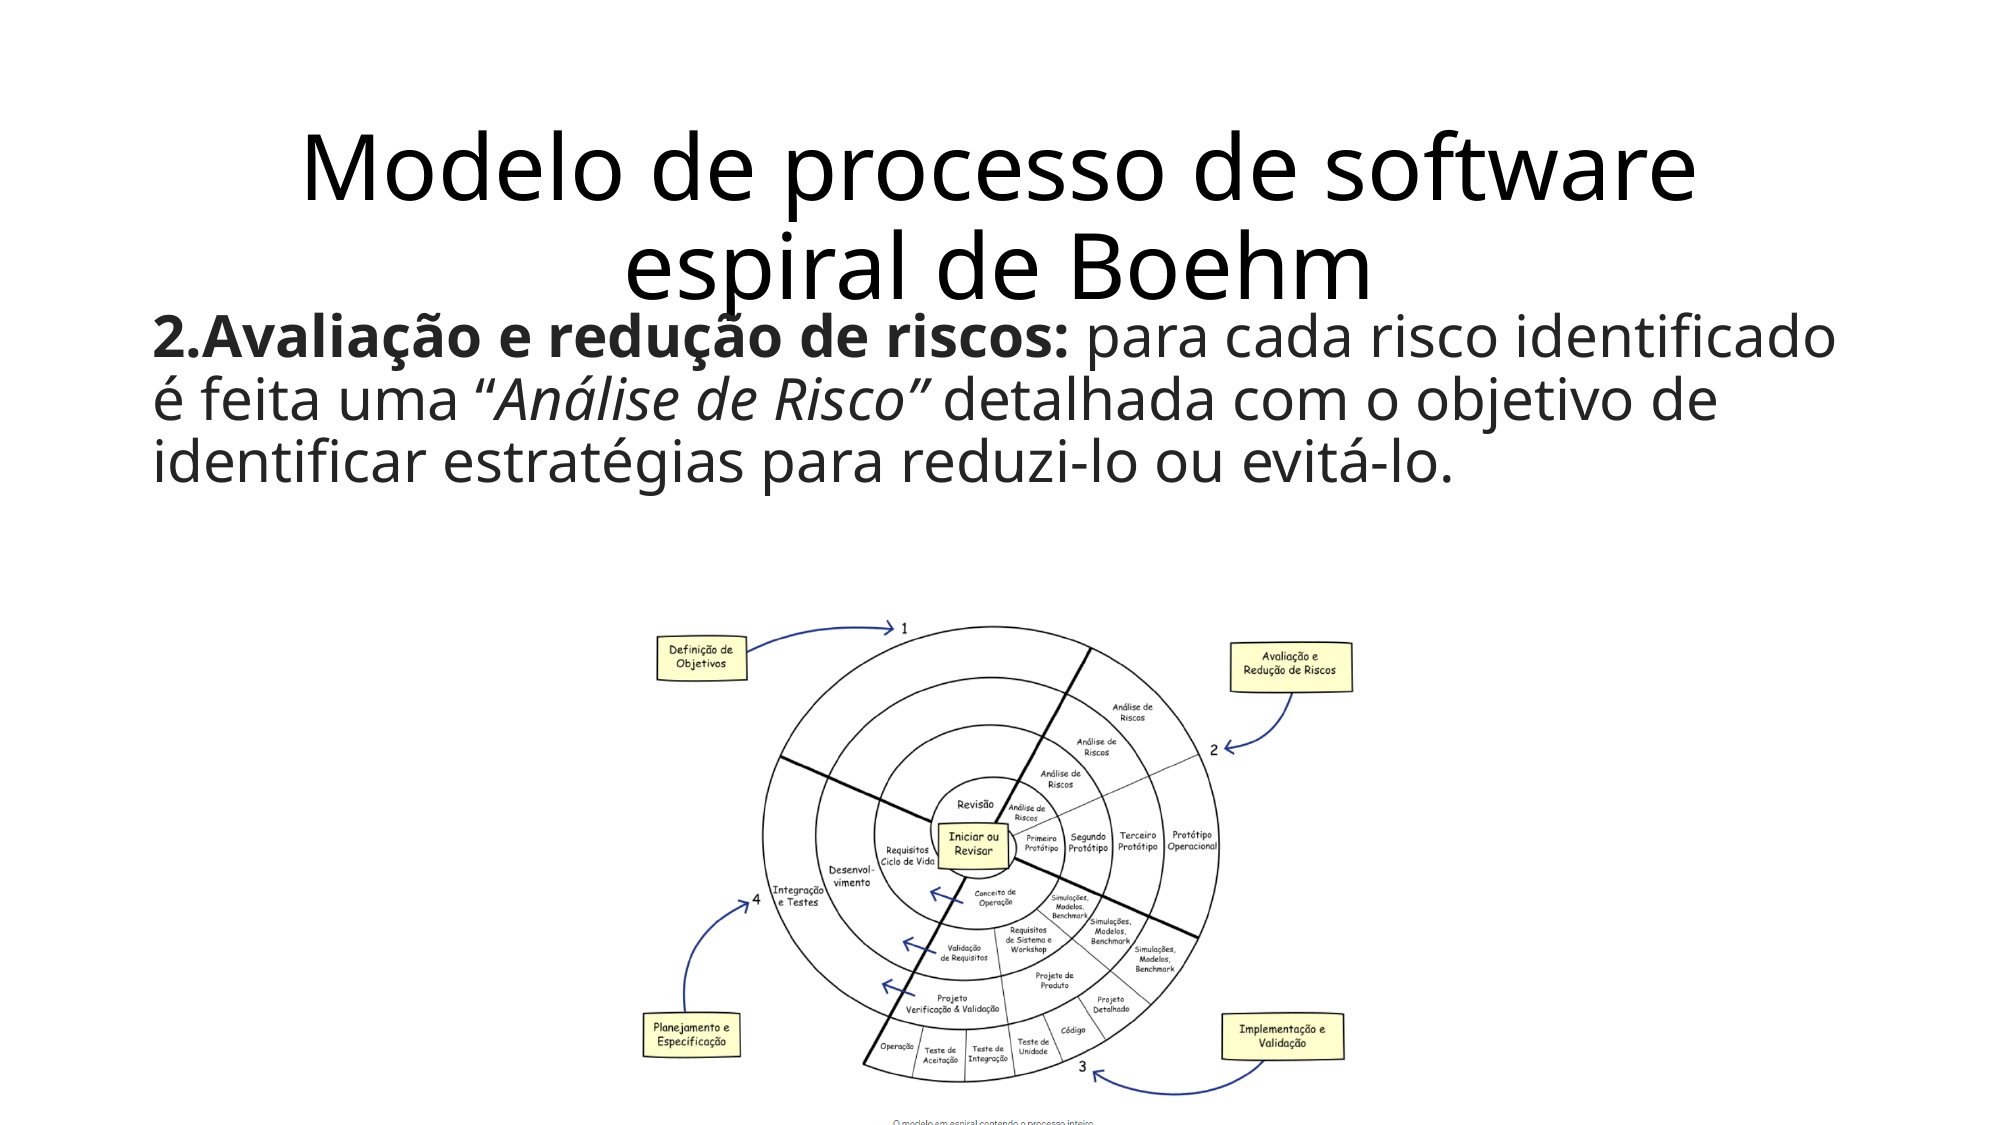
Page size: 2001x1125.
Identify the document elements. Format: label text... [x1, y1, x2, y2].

title Modelo de processo de software espiral de Boehm [137, 111, 1863, 299]
list 2.Avaliação e redução de riscos: para cada risco identificado é feita uma “Análise de Risco” detalhada com o objetivo de identificar estratégias para reduzi-lo ou evitá-lo. [137, 299, 1863, 1014]
picture [641, 588, 1358, 1125]
